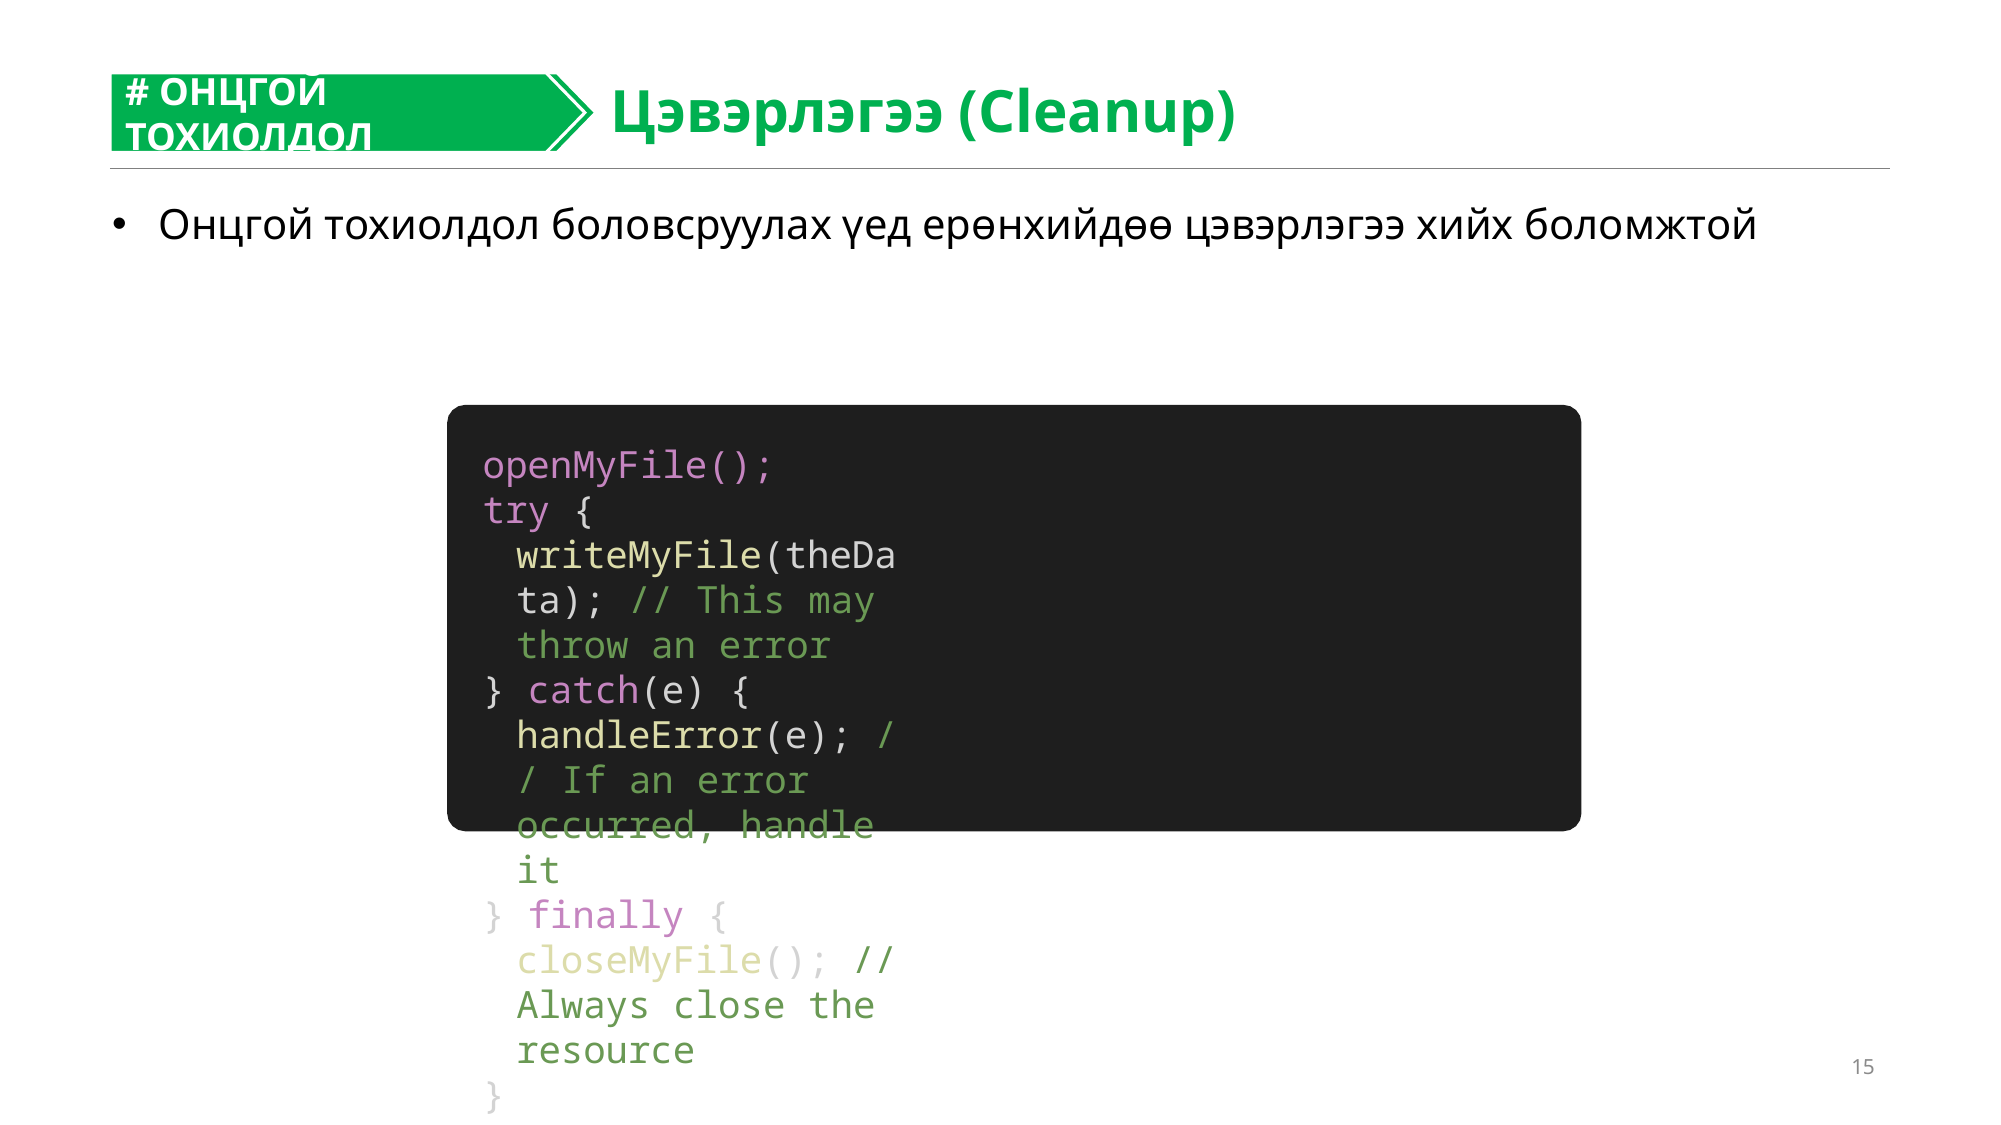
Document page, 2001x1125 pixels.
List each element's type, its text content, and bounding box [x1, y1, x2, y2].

text_box # [548, 71, 599, 154]
text_box Онцгой тохиолдол боловсруулах үед ерөнхийдөө цэвэрлэгээ хийх боломжтой [110, 195, 1890, 248]
text_box # ОНЦГОЙ ТОХИОЛДОЛ [108, 71, 588, 154]
slide_number 15 [1553, 1050, 1890, 1085]
text_box Цэвэрлэгээ (Cleanup) [595, 72, 1890, 153]
text_box openMyFile(); try { writeMyFile(theData); // This may throw an error } catch(e) { handleError(e); // If an error occurred, handle it } finally { closeMyFile(); // Always close the resource } [290, 439, 1553, 1117]
text_box [447, 404, 1582, 832]
